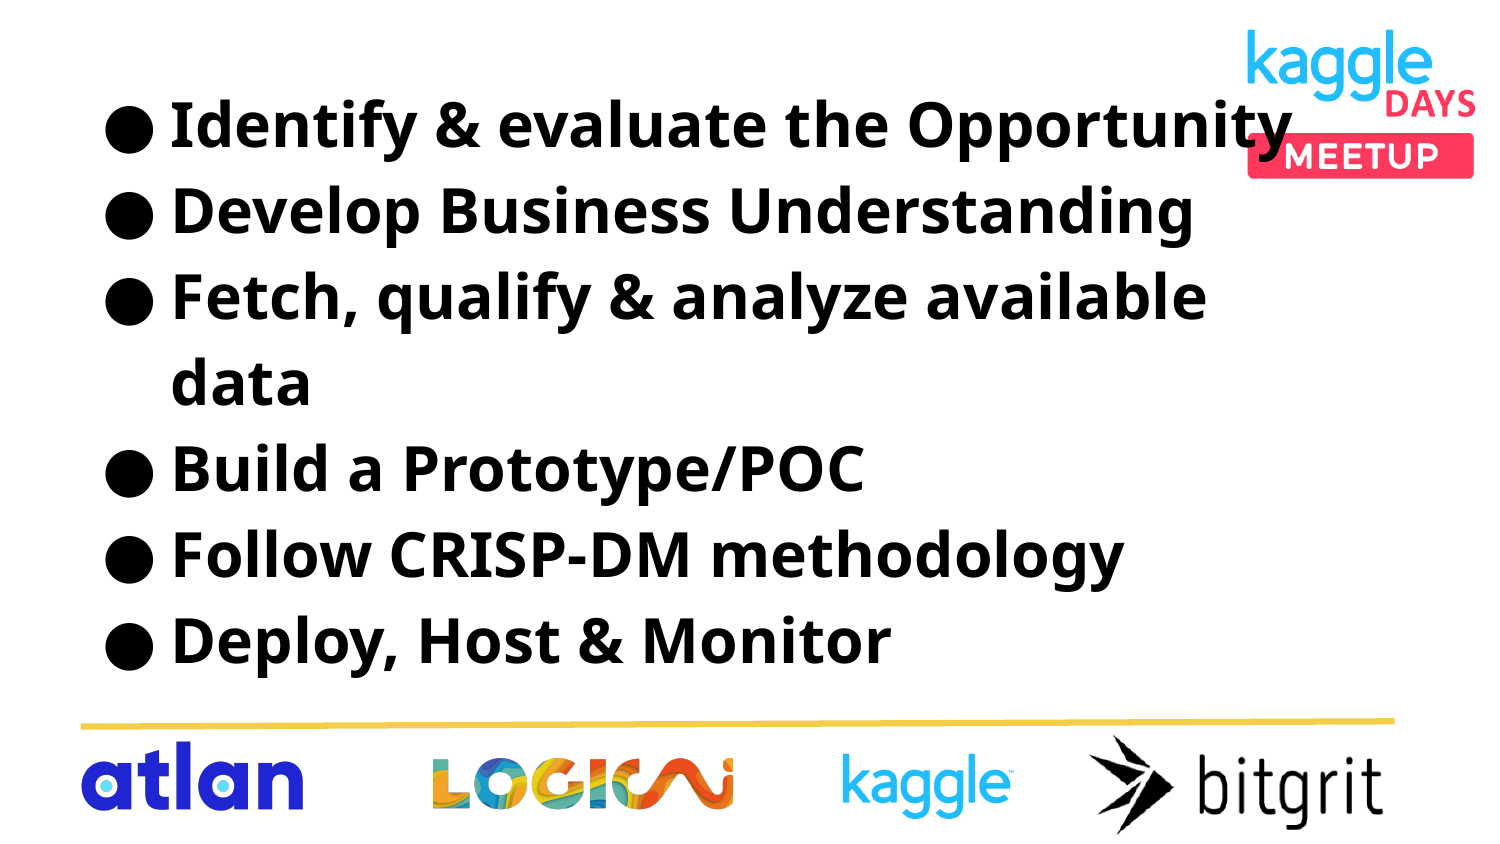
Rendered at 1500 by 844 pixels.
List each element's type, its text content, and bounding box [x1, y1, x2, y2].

picture [828, 740, 1024, 830]
picture [1215, 0, 1500, 212]
picture [80, 740, 304, 830]
text_box [0, 601, 1392, 715]
text_box Identify & evaluate the Opportunity Develop Business Understanding Fetch, qualify & analyze available data Build a Prototype/POC Follow CRISP-DM methodology Deploy, Host & Monitor [80, 58, 1378, 703]
picture [391, 745, 734, 825]
picture [1080, 732, 1393, 836]
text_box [80, 720, 1395, 727]
